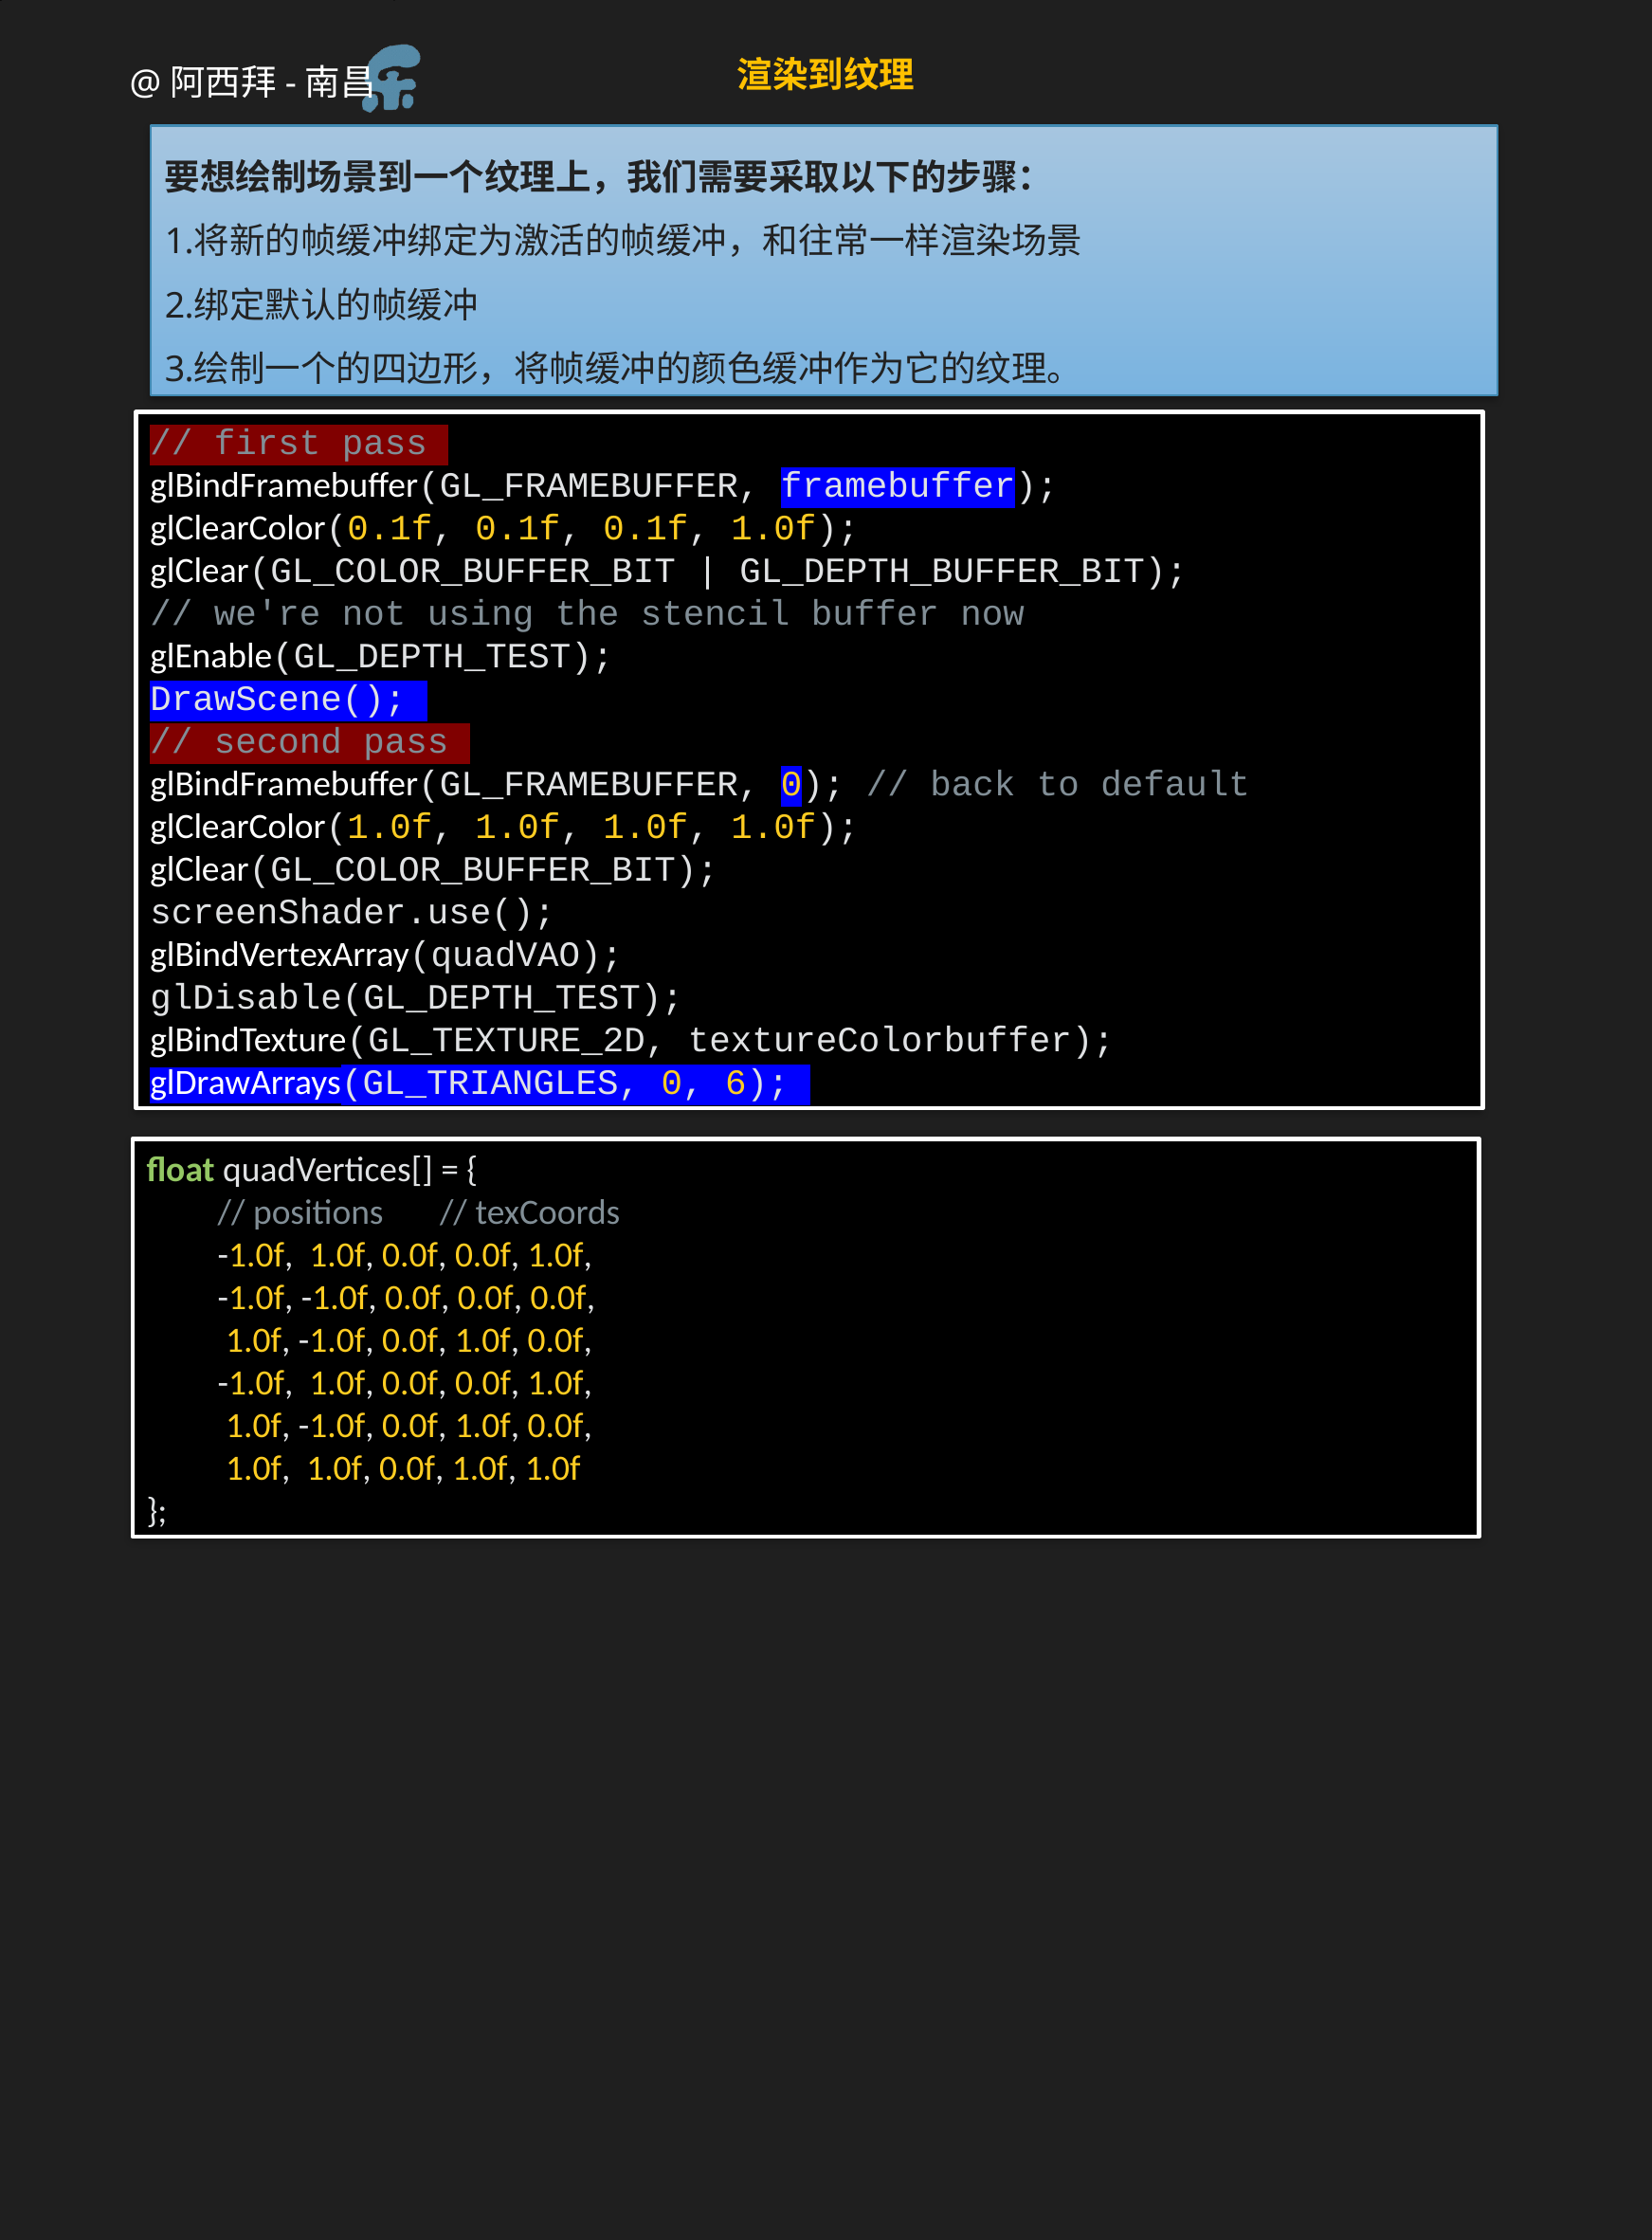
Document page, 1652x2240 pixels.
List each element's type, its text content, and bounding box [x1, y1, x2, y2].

text_box // first pass glBindFramebuffer(GL_FRAMEBUFFER, framebuffer); glClearColor(0.1f, 0.1f, 0.1f, 1.0f); glClear(GL_COLOR_BUFFER_BIT | GL_DEPTH_BUFFER_BIT); // we're not using the stencil buffer now glEnable(GL_DEPTH_TEST); DrawScene(); // second pass glBindFramebuffer(GL_FRAMEBUFFER, 0); // back to default glClearColor(1.0f, 1.0f, 1.0f, 1.0f); glClear(GL_COLOR_BUFFER_BIT); screenShader.use(); glBindVertexArray(quadVAO); glDisable(GL_DEPTH_TEST); glBindTexture(GL_TEXTURE_2D, textureColorbuffer); glDrawArrays(GL_TRIANGLES, 0, 6); [134, 410, 1485, 1110]
text_box float quadVertices[] = { // positions // texCoords -1.0f, 1.0f, 0.0f, 0.0f, 1.0f, -1.0f, -1.0f, 0.0f, 0.0f, 0.0f, 1.0f, -1.0f, 0.0f, 1.0f, 0.0f, -1.0f, 1.0f, 0.0f, 0.0f, 1.0f, 1.0f, -1.0f, 0.0f, 1.0f, 0.0f, 1.0f, 1.0f, 0.0f, 1.0f, 1.0f }; [131, 1137, 1481, 1539]
text_box 要想绘制场景到一个纹理上，我们需要采取以下的步骤： 将新的帧缓冲绑定为激活的帧缓冲，和往常一样渲染场景 绑定默认的帧缓冲 绘制一个的四边形，将帧缓冲的颜色缓冲作为它的纹理。 [150, 124, 1498, 396]
picture [0, 0, 1652, 2240]
text_box 渲染到纹理 [412, 45, 1240, 101]
